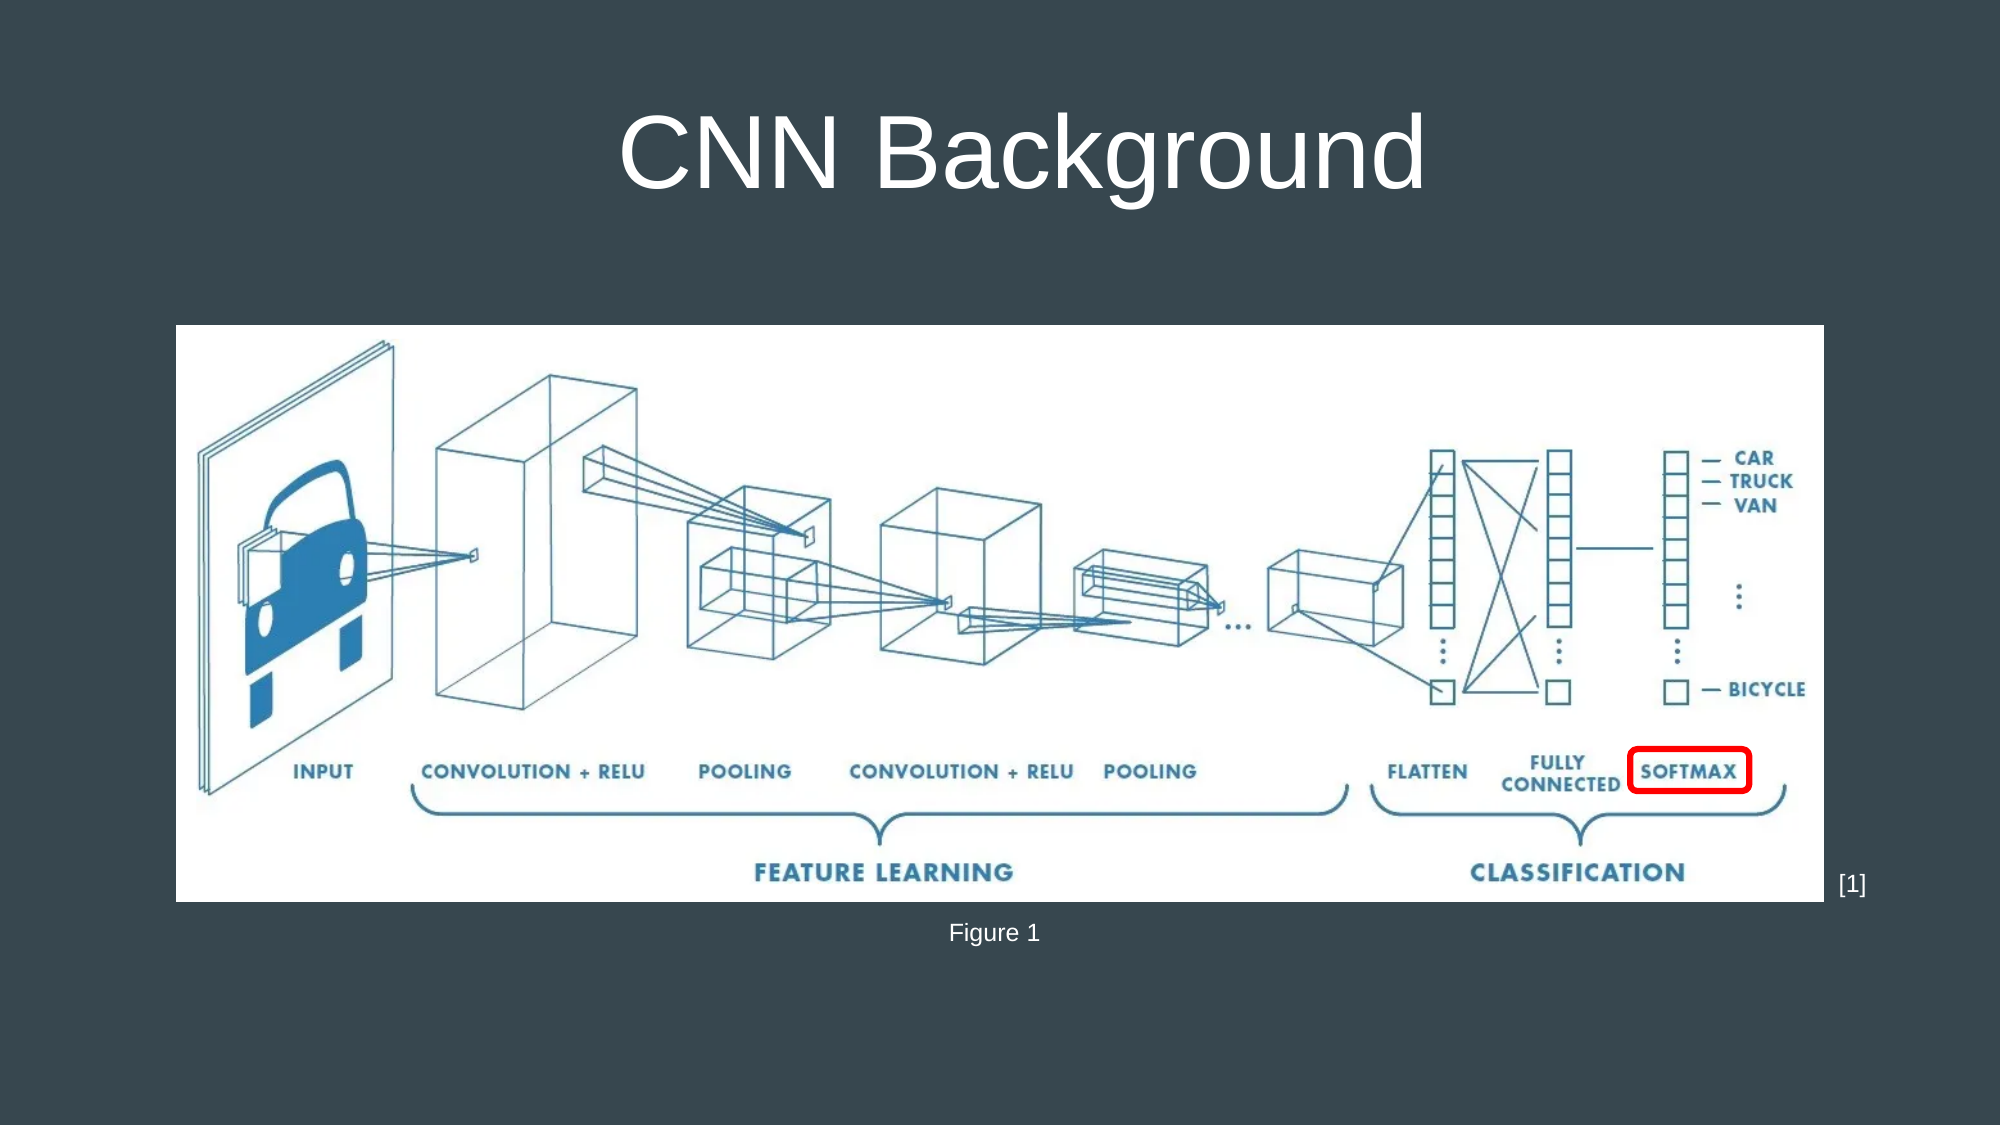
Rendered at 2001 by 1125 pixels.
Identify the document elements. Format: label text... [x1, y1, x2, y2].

text_box [1] [1825, 852, 1889, 913]
title CNN Background [273, 65, 1774, 219]
text_box Figure 1 [933, 913, 1067, 962]
picture [175, 324, 1825, 902]
